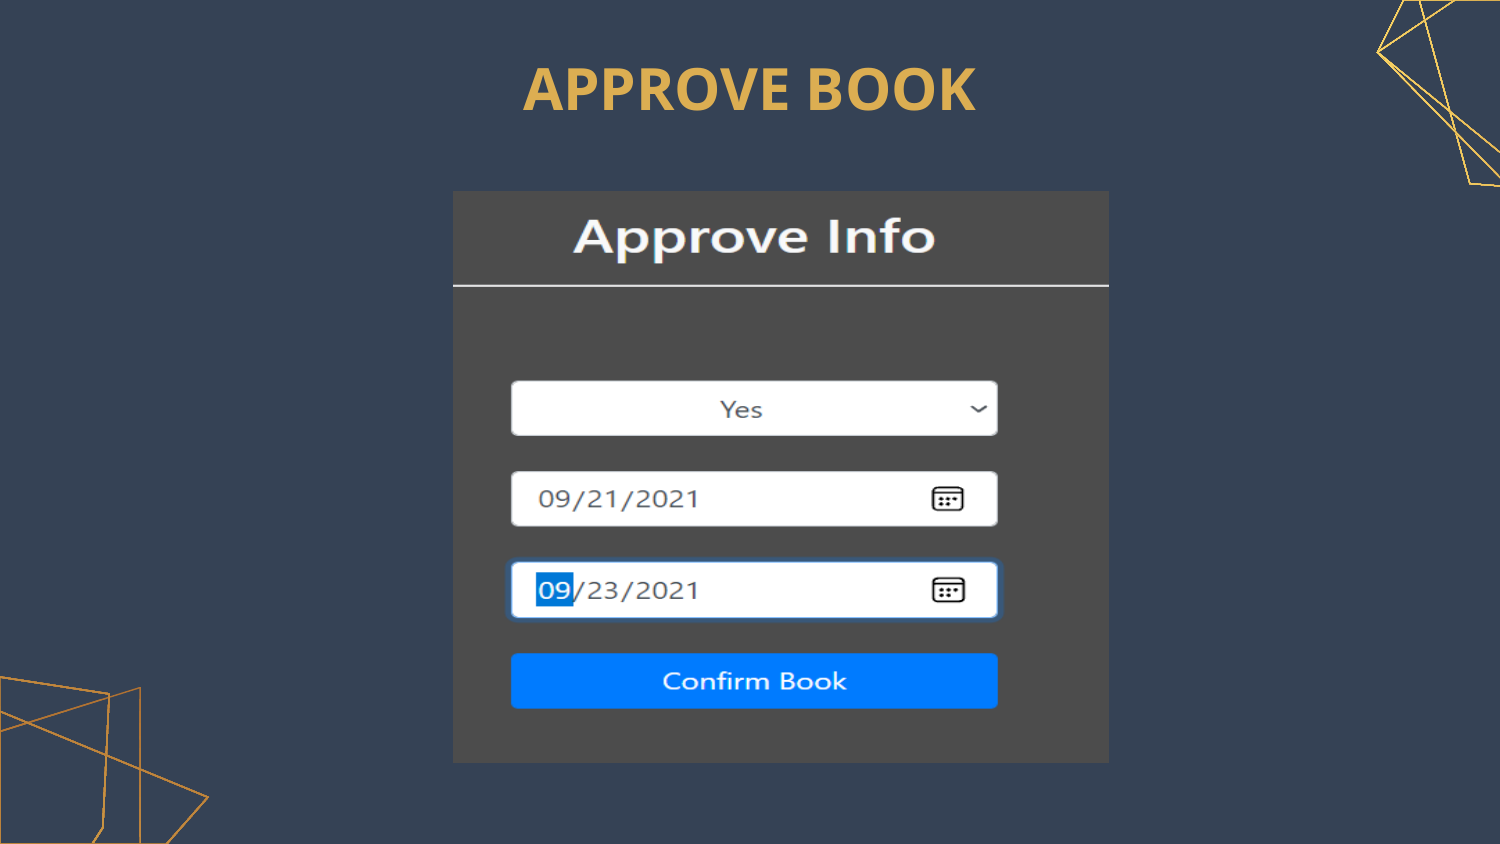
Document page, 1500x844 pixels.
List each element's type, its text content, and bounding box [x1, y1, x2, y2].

title APPROVE BOOK [327, 52, 1173, 123]
picture [453, 191, 1109, 764]
